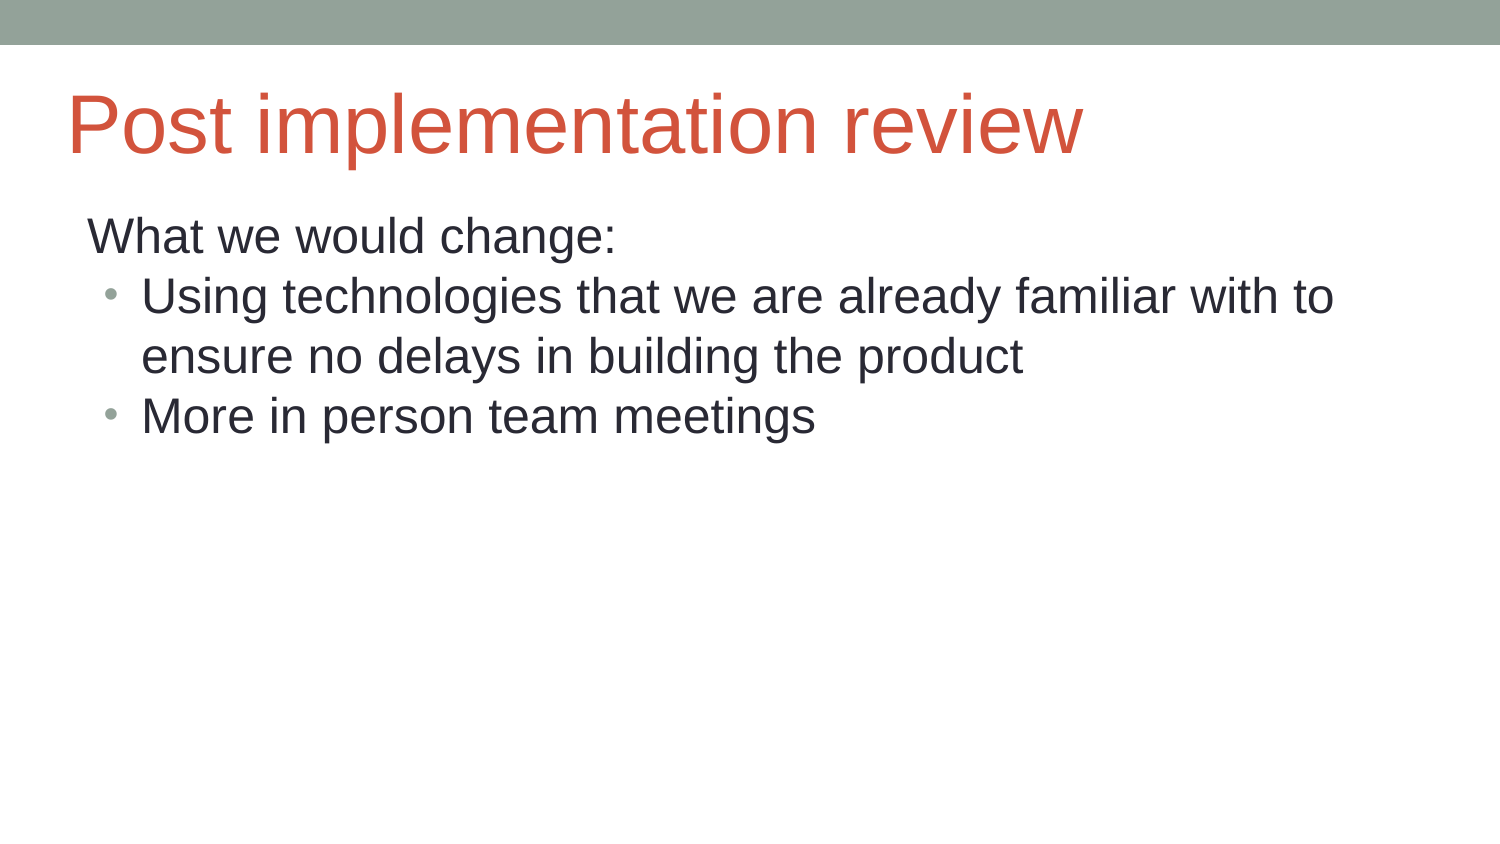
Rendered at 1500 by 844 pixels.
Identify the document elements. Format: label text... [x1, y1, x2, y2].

list What we would change: Using technologies that we are already familiar with to ensure no delays in building the product More in person team meetings [51, 189, 1449, 750]
title Post implementation review [51, 72, 1449, 167]
